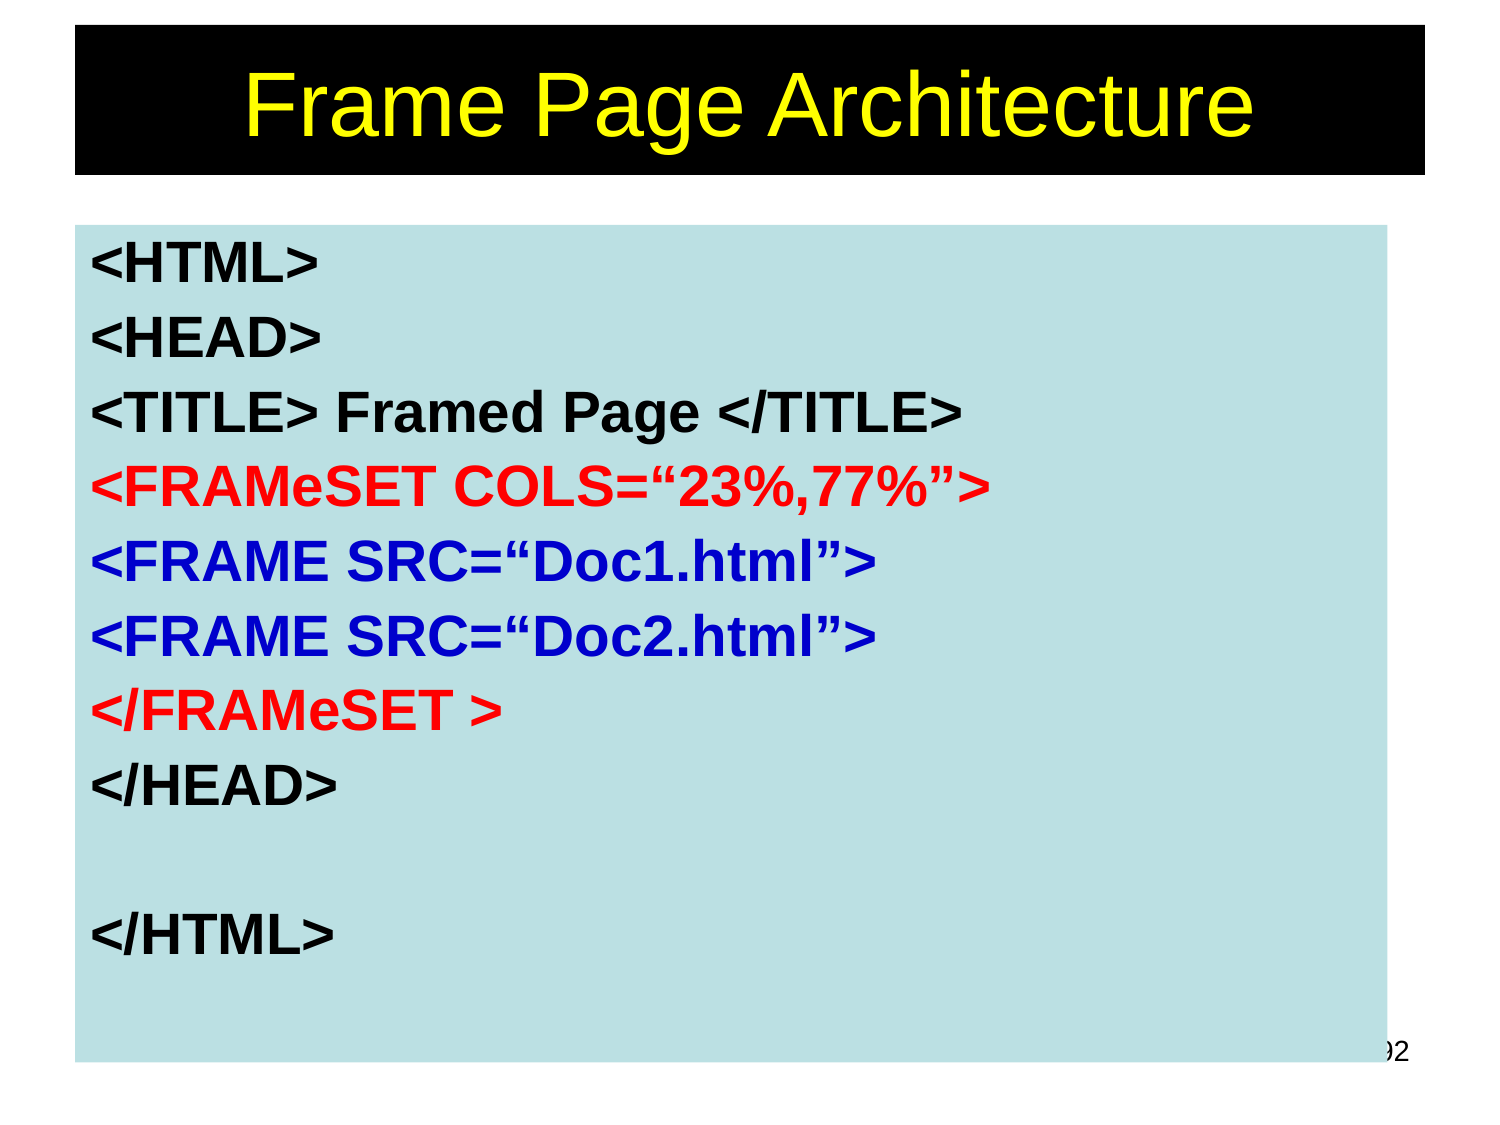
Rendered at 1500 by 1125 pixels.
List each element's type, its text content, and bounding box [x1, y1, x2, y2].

list <HTML> <HEAD> <TITLE> Framed Page </TITLE> <FRAMeSET COLS=“23%,77%”> <FRAME SRC=“Doc1.html”> <FRAME SRC=“Doc2.html”> </FRAMeSET > </HEAD> </HTML> [75, 224, 1388, 1063]
title Frame Page Architecture [75, 24, 1425, 175]
slide_number 92 [1074, 1024, 1425, 1103]
